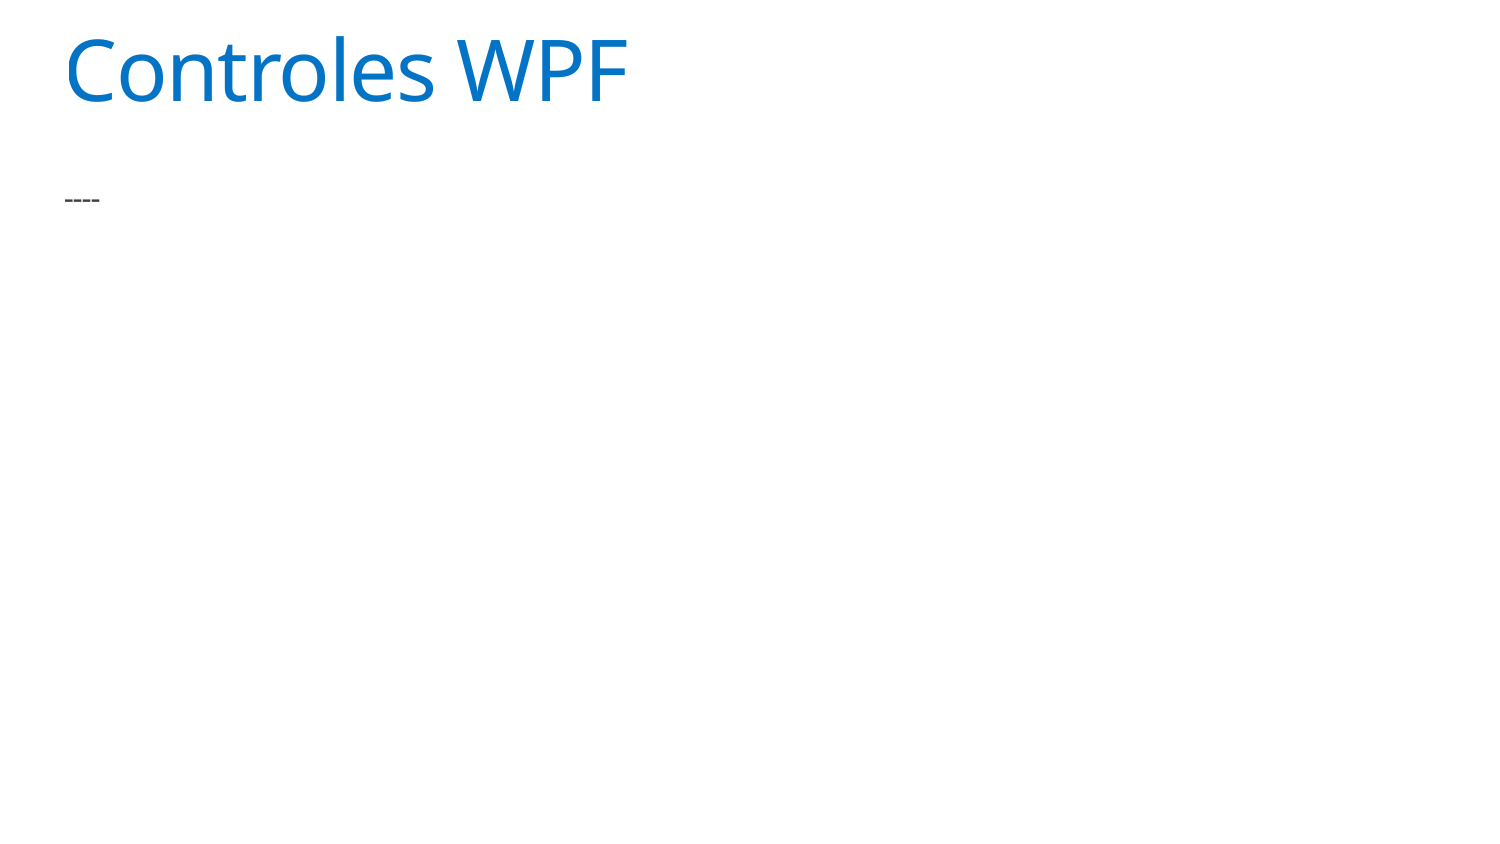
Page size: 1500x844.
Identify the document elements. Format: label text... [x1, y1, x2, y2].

title Controles WPF [63, 28, 1436, 122]
list ---- [63, 178, 1436, 816]
